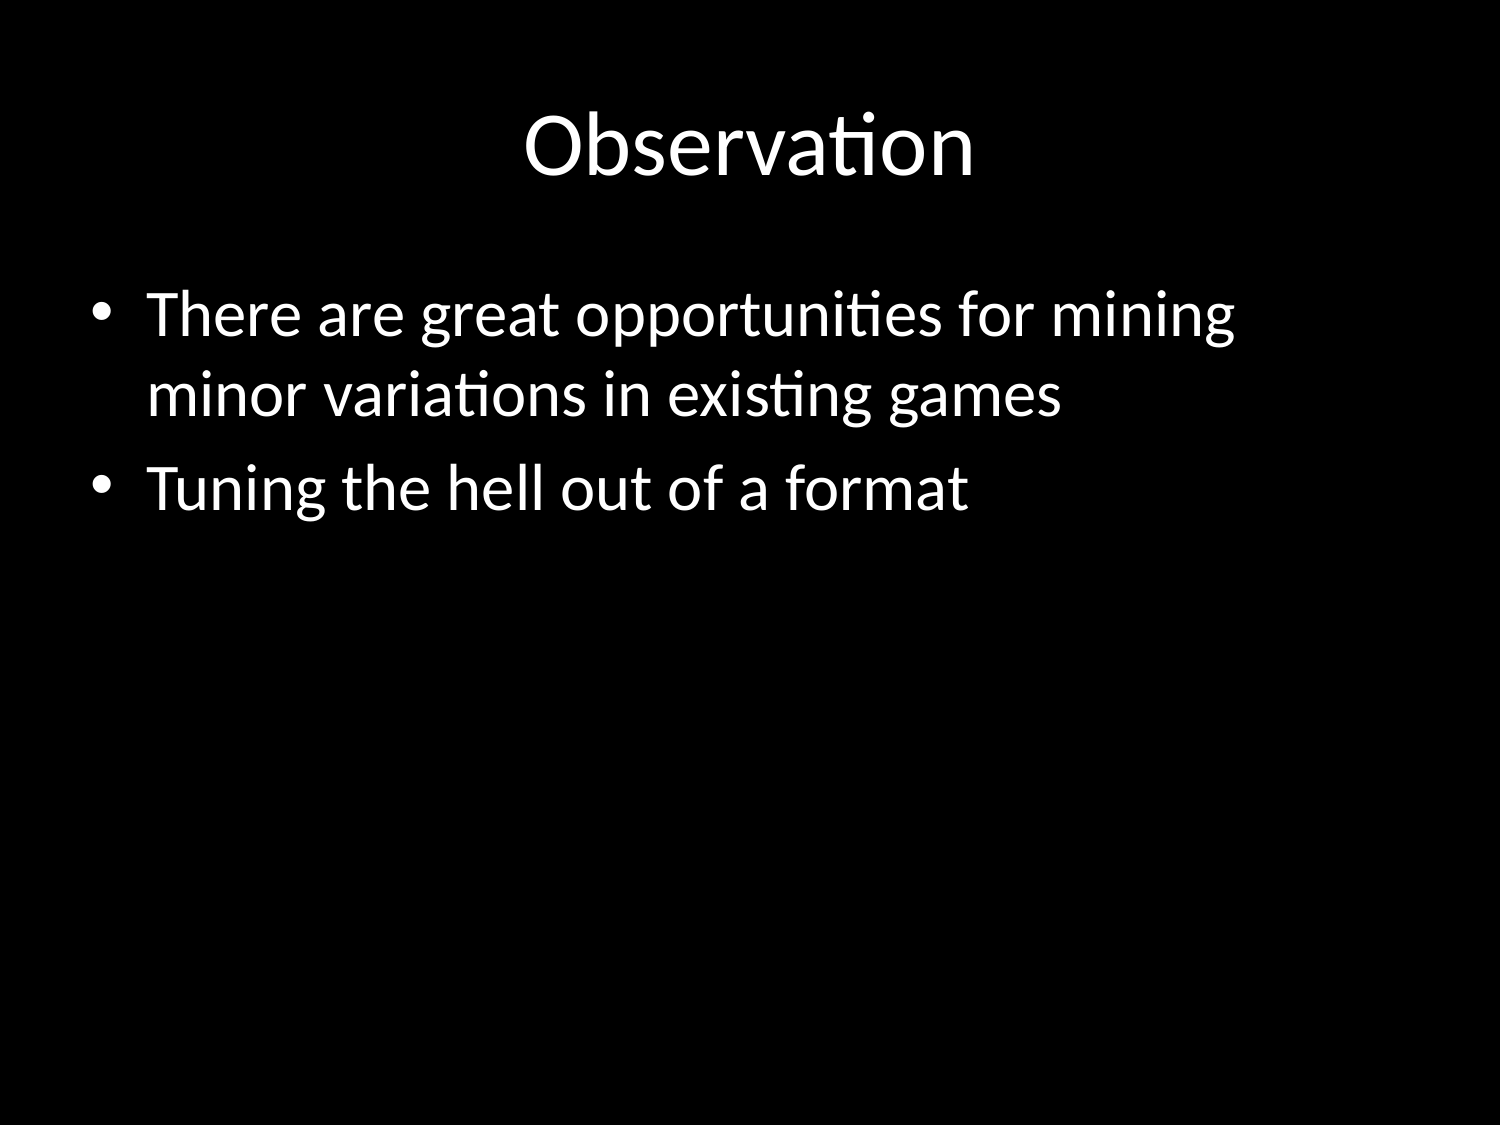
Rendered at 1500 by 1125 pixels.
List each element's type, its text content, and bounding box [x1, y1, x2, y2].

title Observation [75, 45, 1425, 233]
list There are great opportunities for mining minor variations in existing games Tuning the hell out of a format [75, 262, 1425, 1005]
